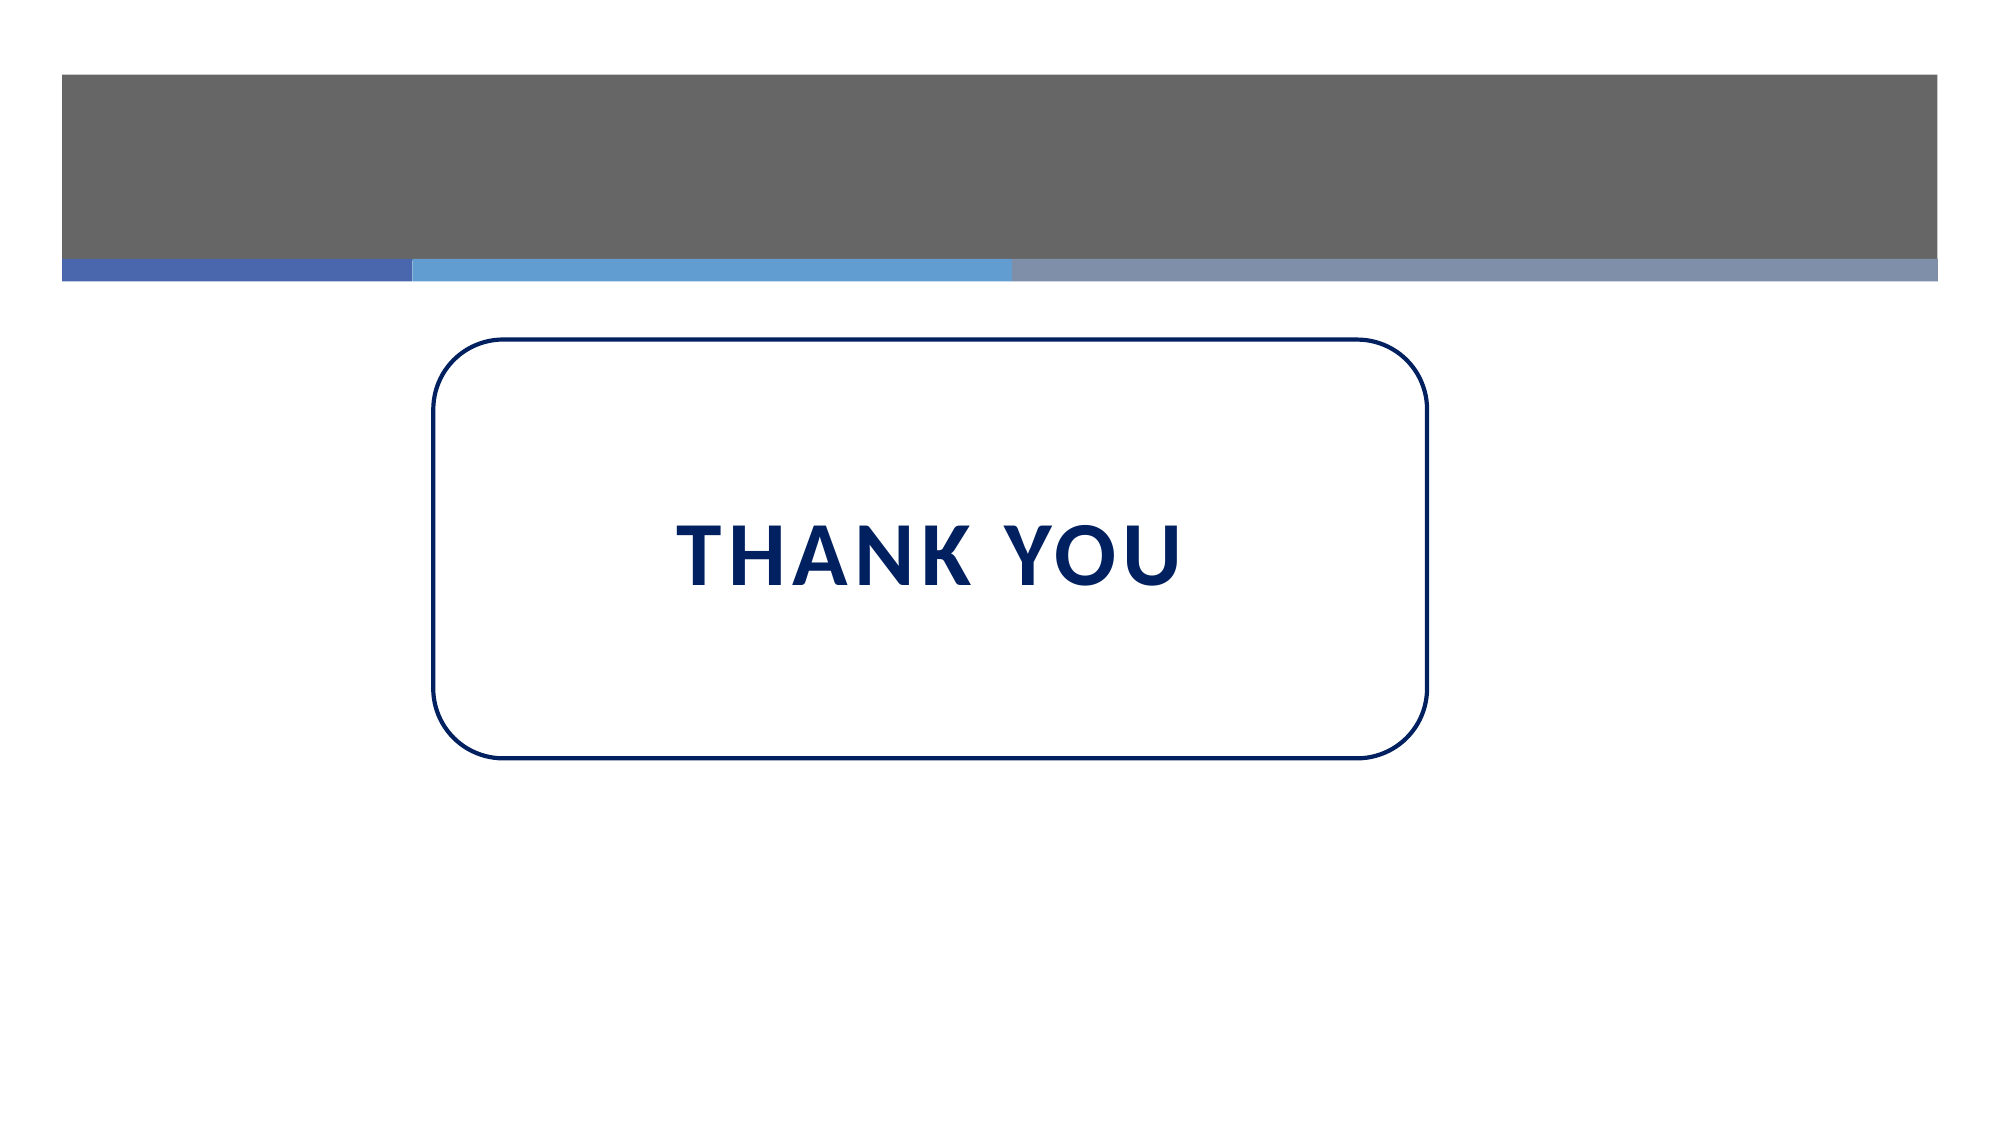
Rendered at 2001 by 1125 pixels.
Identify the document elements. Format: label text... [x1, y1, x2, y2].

text_box THANK YOU [431, 337, 1430, 761]
